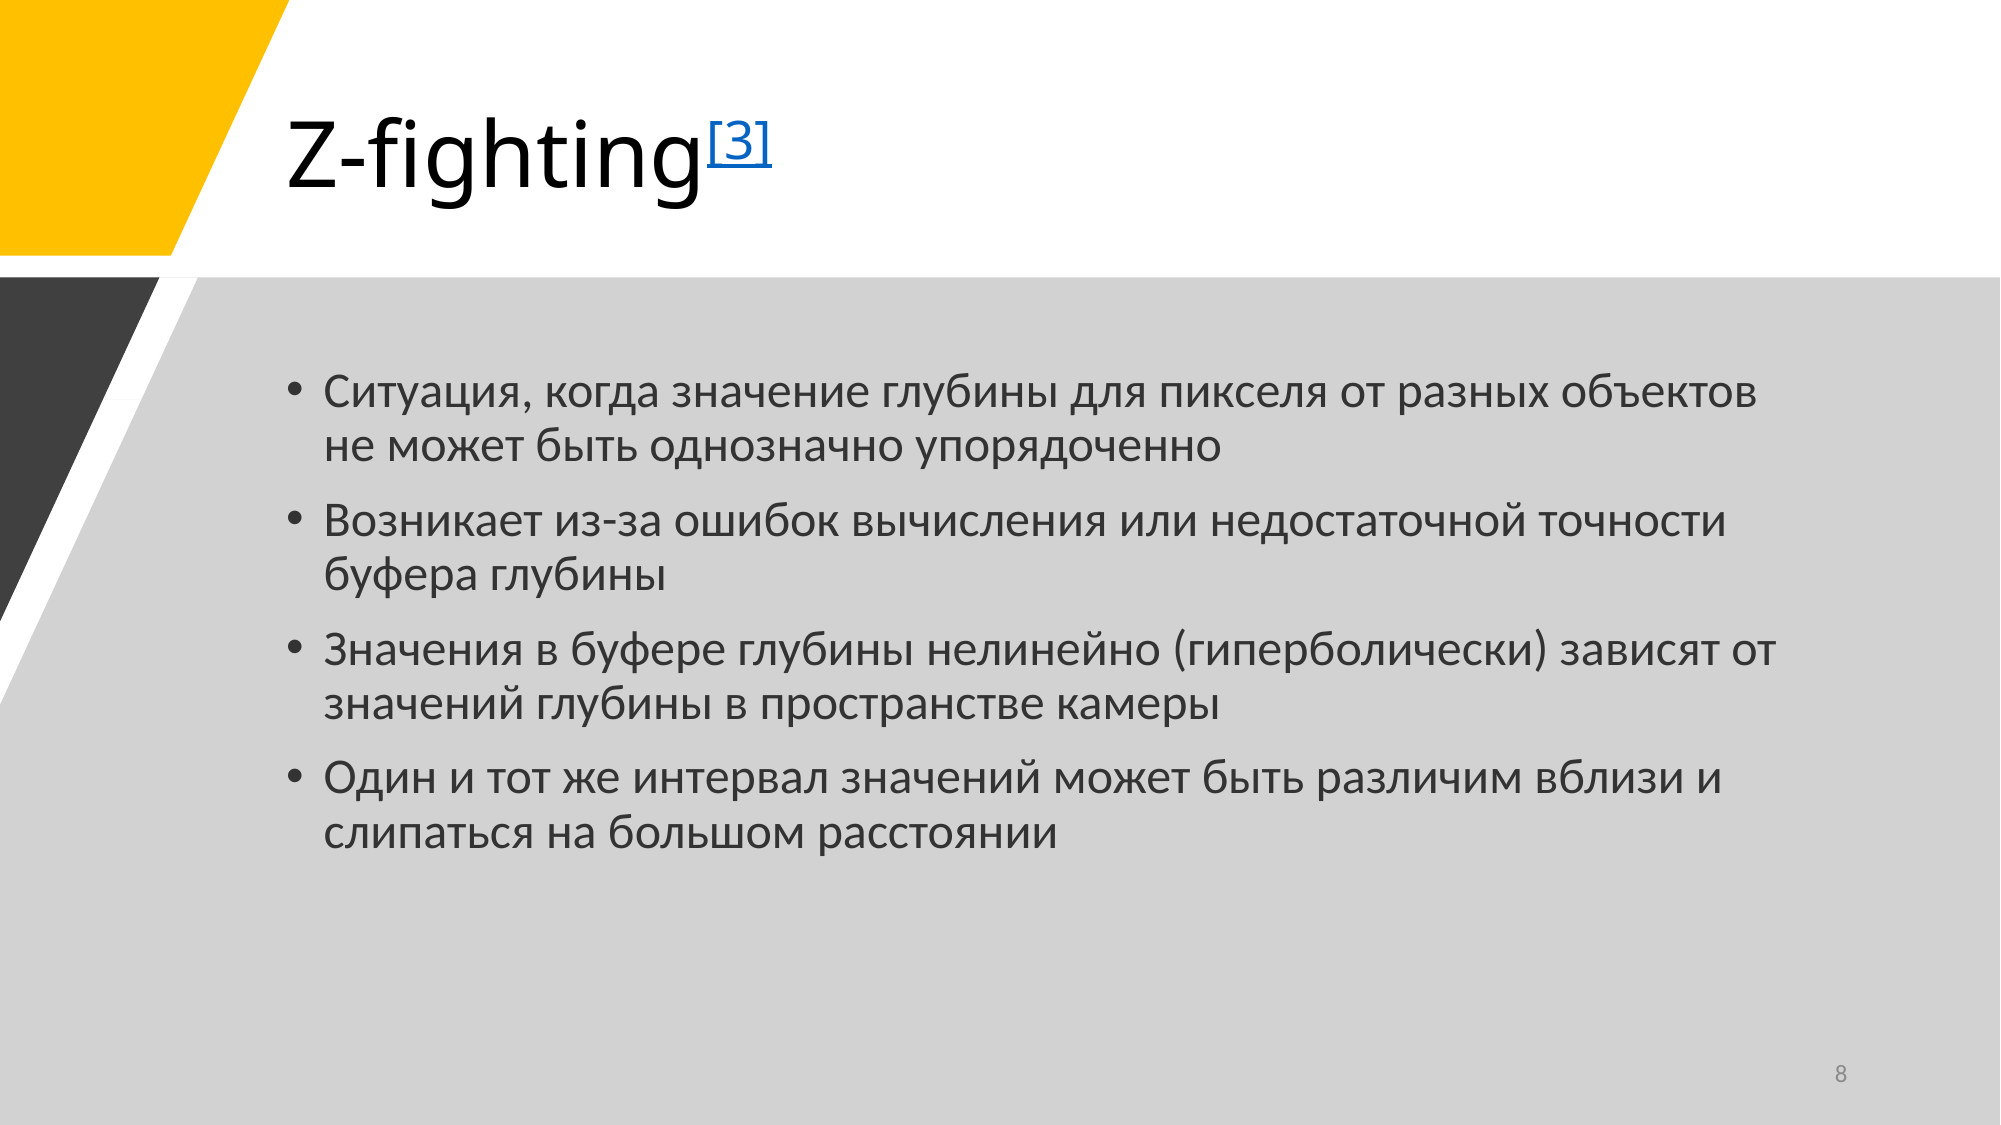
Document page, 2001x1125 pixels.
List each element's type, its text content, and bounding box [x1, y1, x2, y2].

text_box [0, 276, 2000, 1125]
text_box [0, 0, 291, 257]
slide_number 8 [1412, 1042, 1863, 1103]
text_box [0, 276, 162, 622]
title Z-fighting[3] [271, 60, 1808, 255]
list Ситуация, когда значение глубины для пикселя от разных объектов не может быть однозначно упорядоченно Возникает из-за ошибок вычисления или недостаточной точности буфера глубины Значения в буфере глубины нелинейно (гиперболически) зависят от значений глубины в пространстве камеры Один и тот же интервал значений может быть различим вблизи и слипаться на большом расстоянии [271, 356, 1808, 1020]
